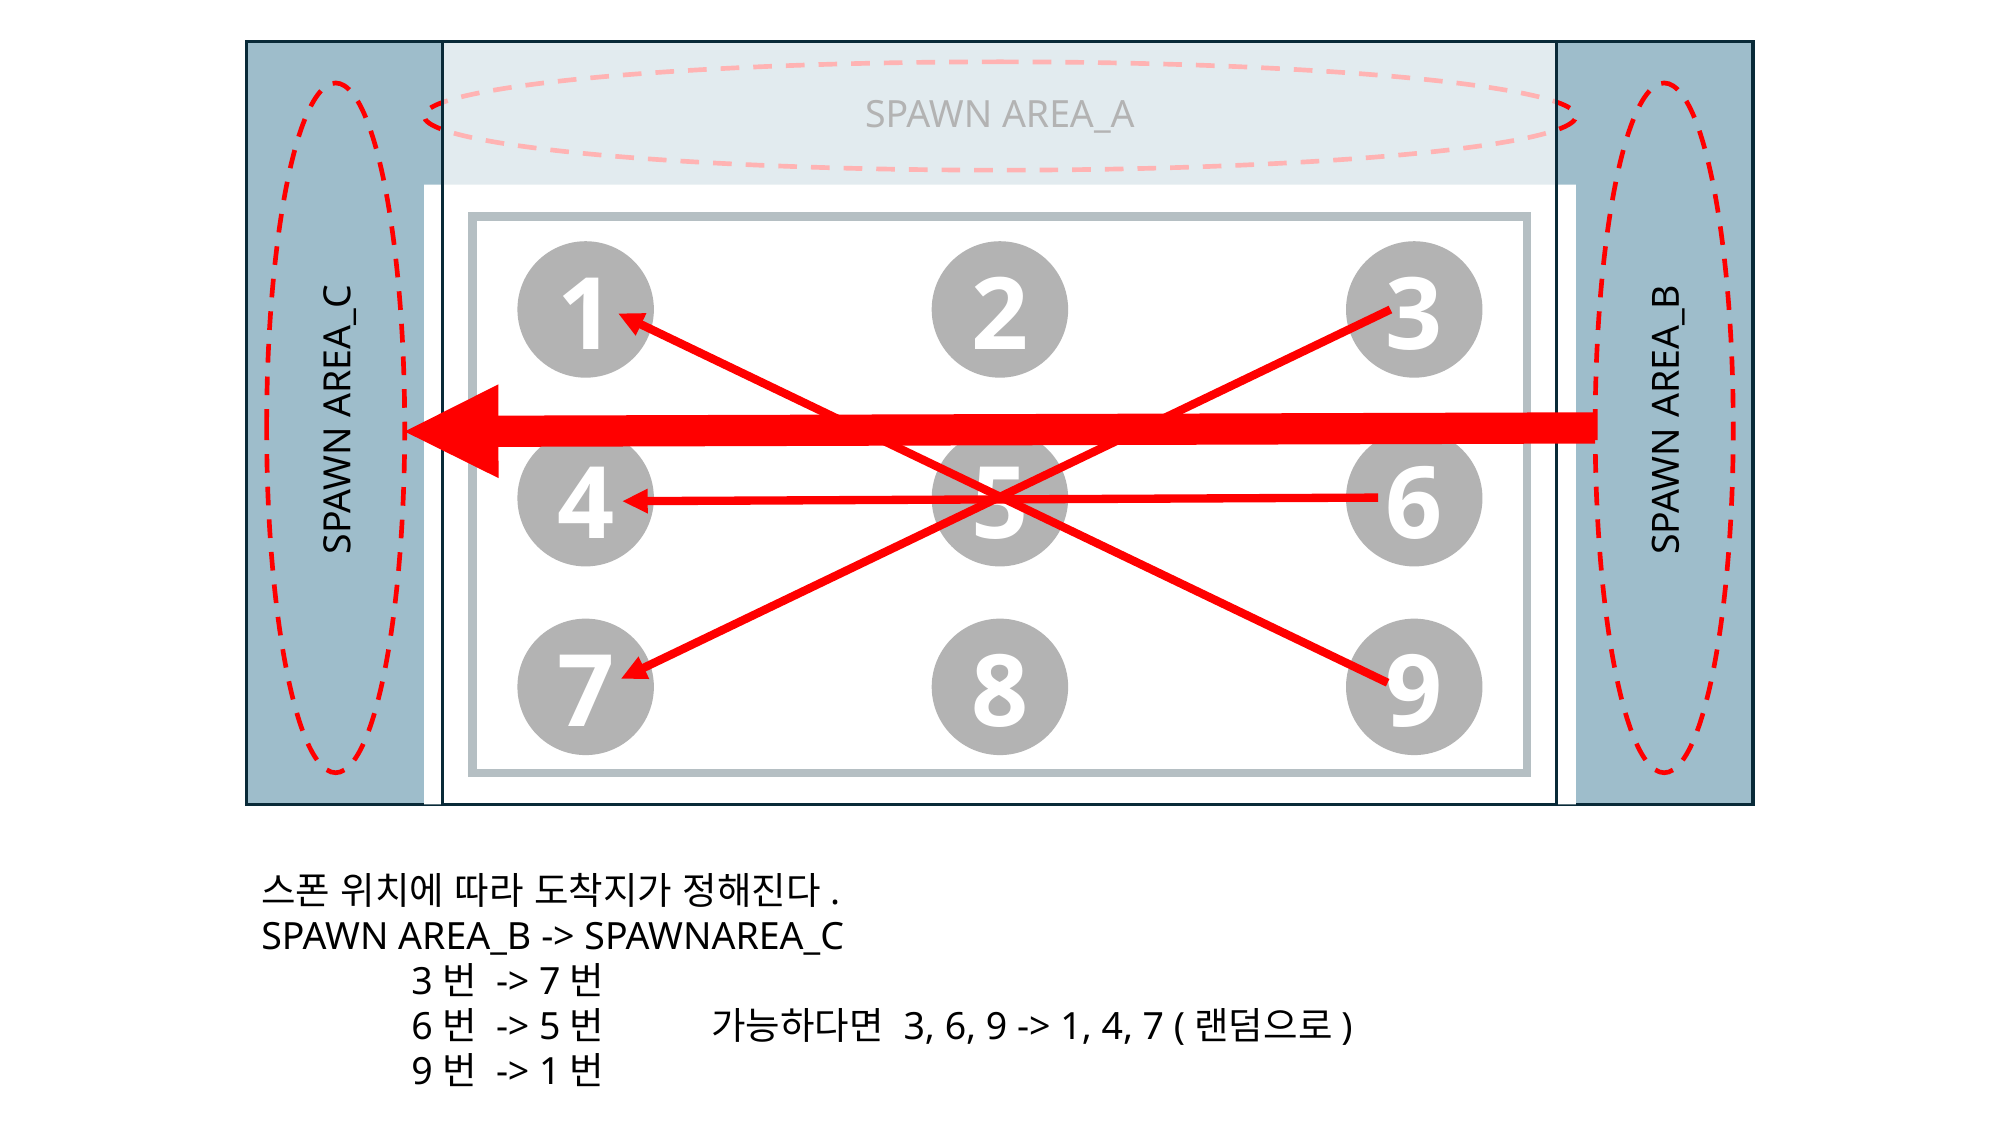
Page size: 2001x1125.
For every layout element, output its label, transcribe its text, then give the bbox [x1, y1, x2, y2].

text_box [404, 427, 618, 432]
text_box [471, 432, 1528, 774]
text_box [422, 183, 441, 422]
text_box [422, 441, 441, 806]
text_box 스폰 위치에 따라 도착지가 정해진다. SPAWN AREA_B -> SPAWNAREA_C 3번 -> 7번 6번 -> 5번 가능하다면 3, 6, 9 -> 1, 4, 7 (랜덤으로) 9번 -> 1번 [246, 859, 1753, 1100]
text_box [471, 215, 1528, 427]
text_box SPAWN AREA_C [305, 236, 366, 603]
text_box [618, 313, 1389, 684]
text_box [622, 497, 1379, 502]
text_box [1558, 183, 1578, 412]
text_box SPAWN AREA_B [1633, 236, 1694, 603]
text_box [245, 40, 441, 806]
text_box [265, 81, 407, 775]
text_box [1558, 444, 1578, 806]
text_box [620, 308, 1391, 680]
text_box [1558, 100, 1577, 130]
text_box [441, 40, 1558, 412]
text_box [1558, 40, 1755, 806]
text_box [441, 444, 1558, 806]
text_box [1391, 427, 1596, 432]
text_box [1593, 81, 1735, 775]
text_box [422, 101, 441, 131]
